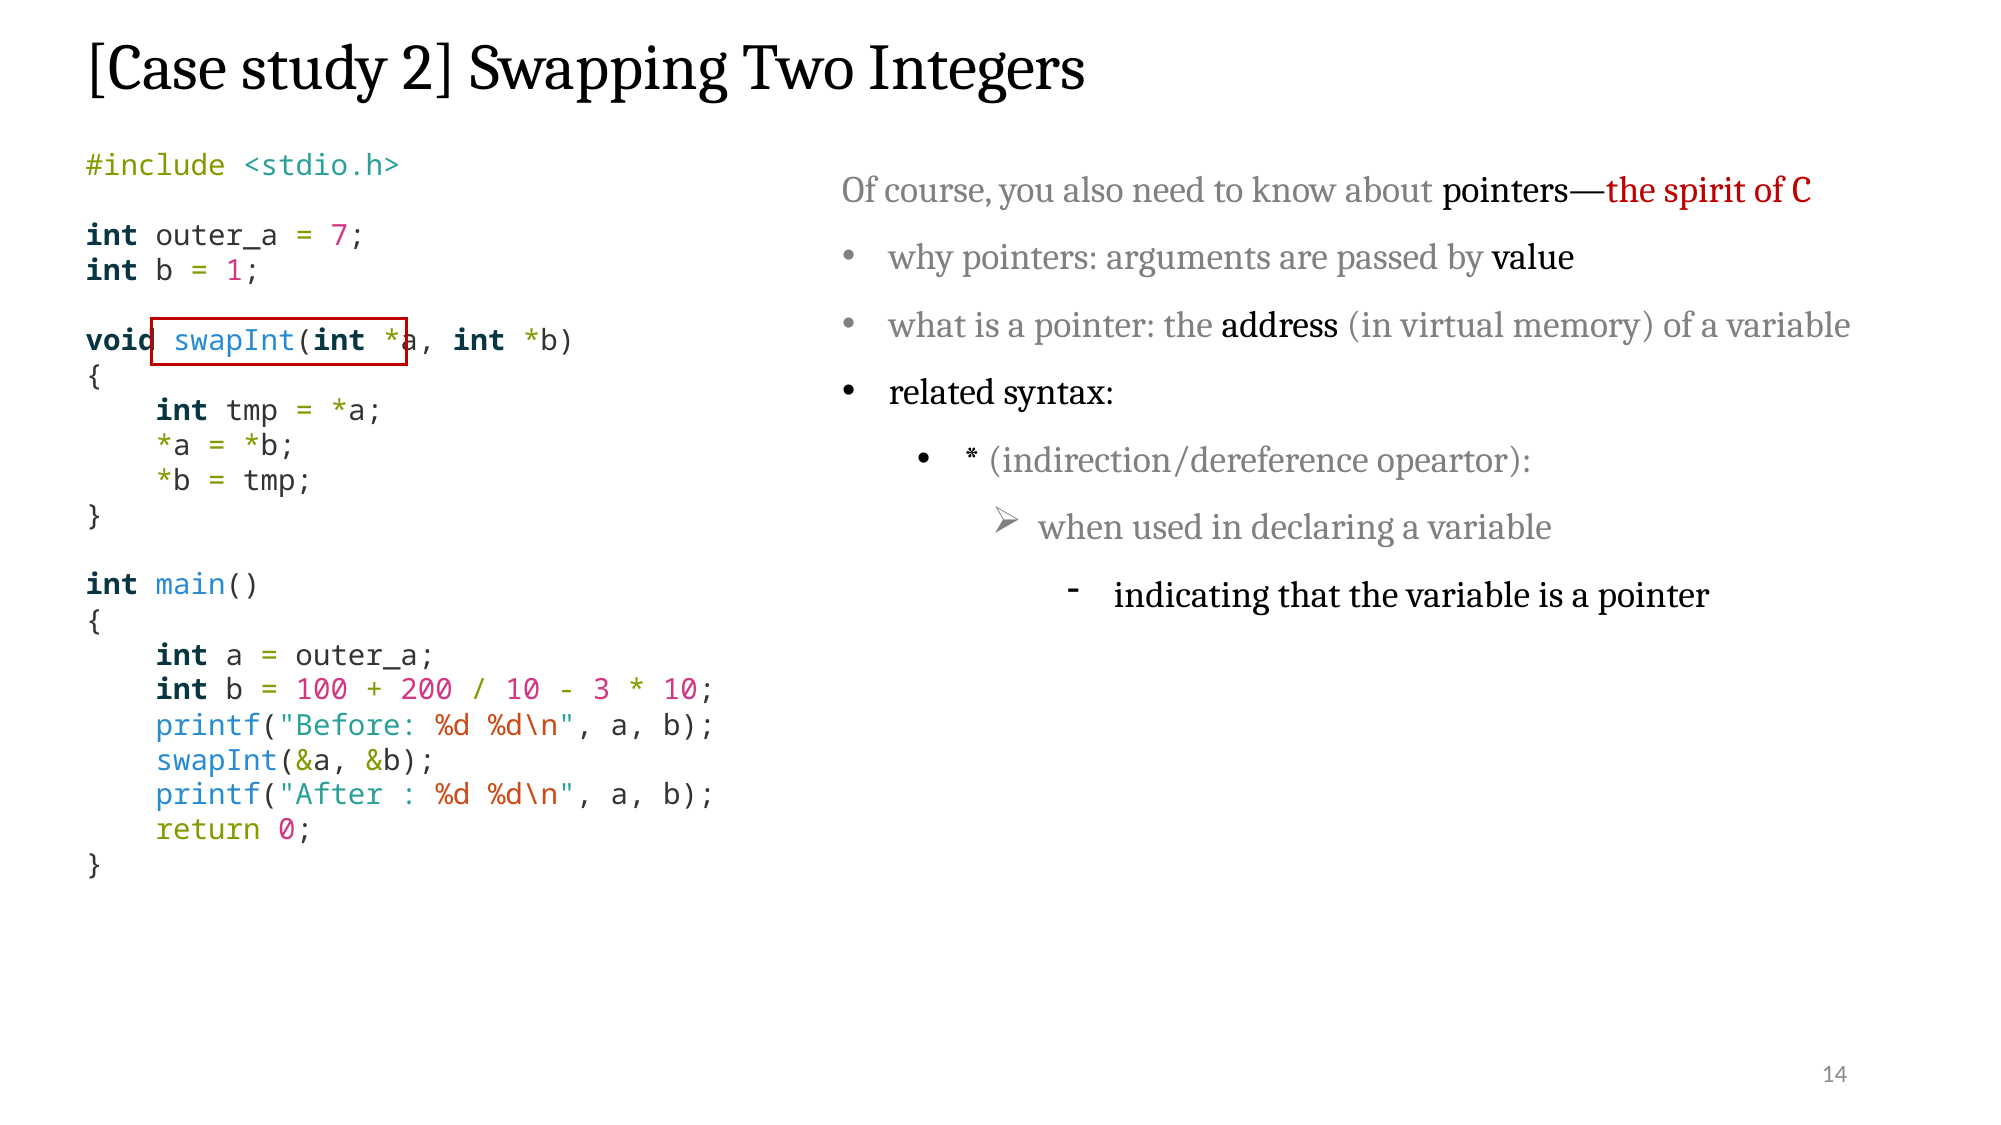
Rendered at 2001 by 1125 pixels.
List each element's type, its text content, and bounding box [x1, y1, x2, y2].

text_box [Case study 2] Swapping Two Integers [70, 23, 1119, 114]
slide_number 14 [1412, 1042, 1863, 1103]
text_box [150, 317, 407, 365]
text_box Of course, you also need to know about pointers—the spirit of C why pointers: arguments are passed by value what is a pointer: the address (in virtual memory) of a variable related syntax: * (indirection/dereference opeartor): when used in declaring a variable indicating that the variable is a pointer [827, 134, 2000, 622]
text_box #include <stdio.h> int outer_a = 7; int b = 1; void swapInt(int *a, int *b) { int tmp = *a; *a = *b; *b = tmp; } int main() { int a = outer_a; int b = 100 + 200 / 10 - 3 * 10; printf("Before: %d %d\n", a, b); swapInt(&a, &b); printf("After : %d %d\n", a, b); return 0; } [70, 139, 757, 888]
